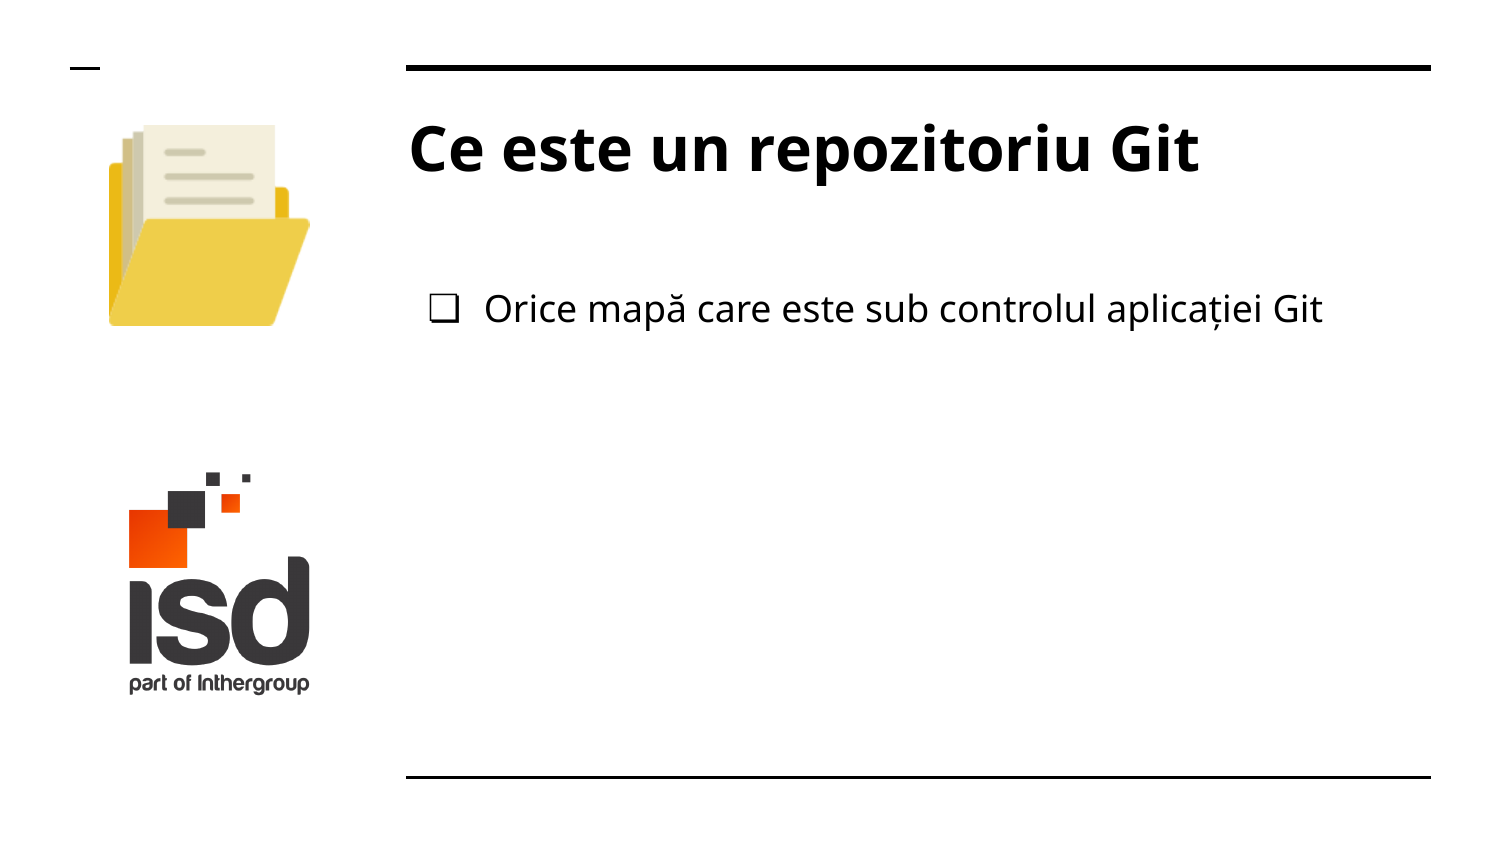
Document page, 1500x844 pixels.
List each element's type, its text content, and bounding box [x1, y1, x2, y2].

picture [37, 414, 382, 756]
title Ce este un repozitoriu Git [393, 94, 1431, 199]
picture [109, 124, 311, 326]
list Orice mapă care este sub controlul aplicației Git [393, 262, 1431, 376]
